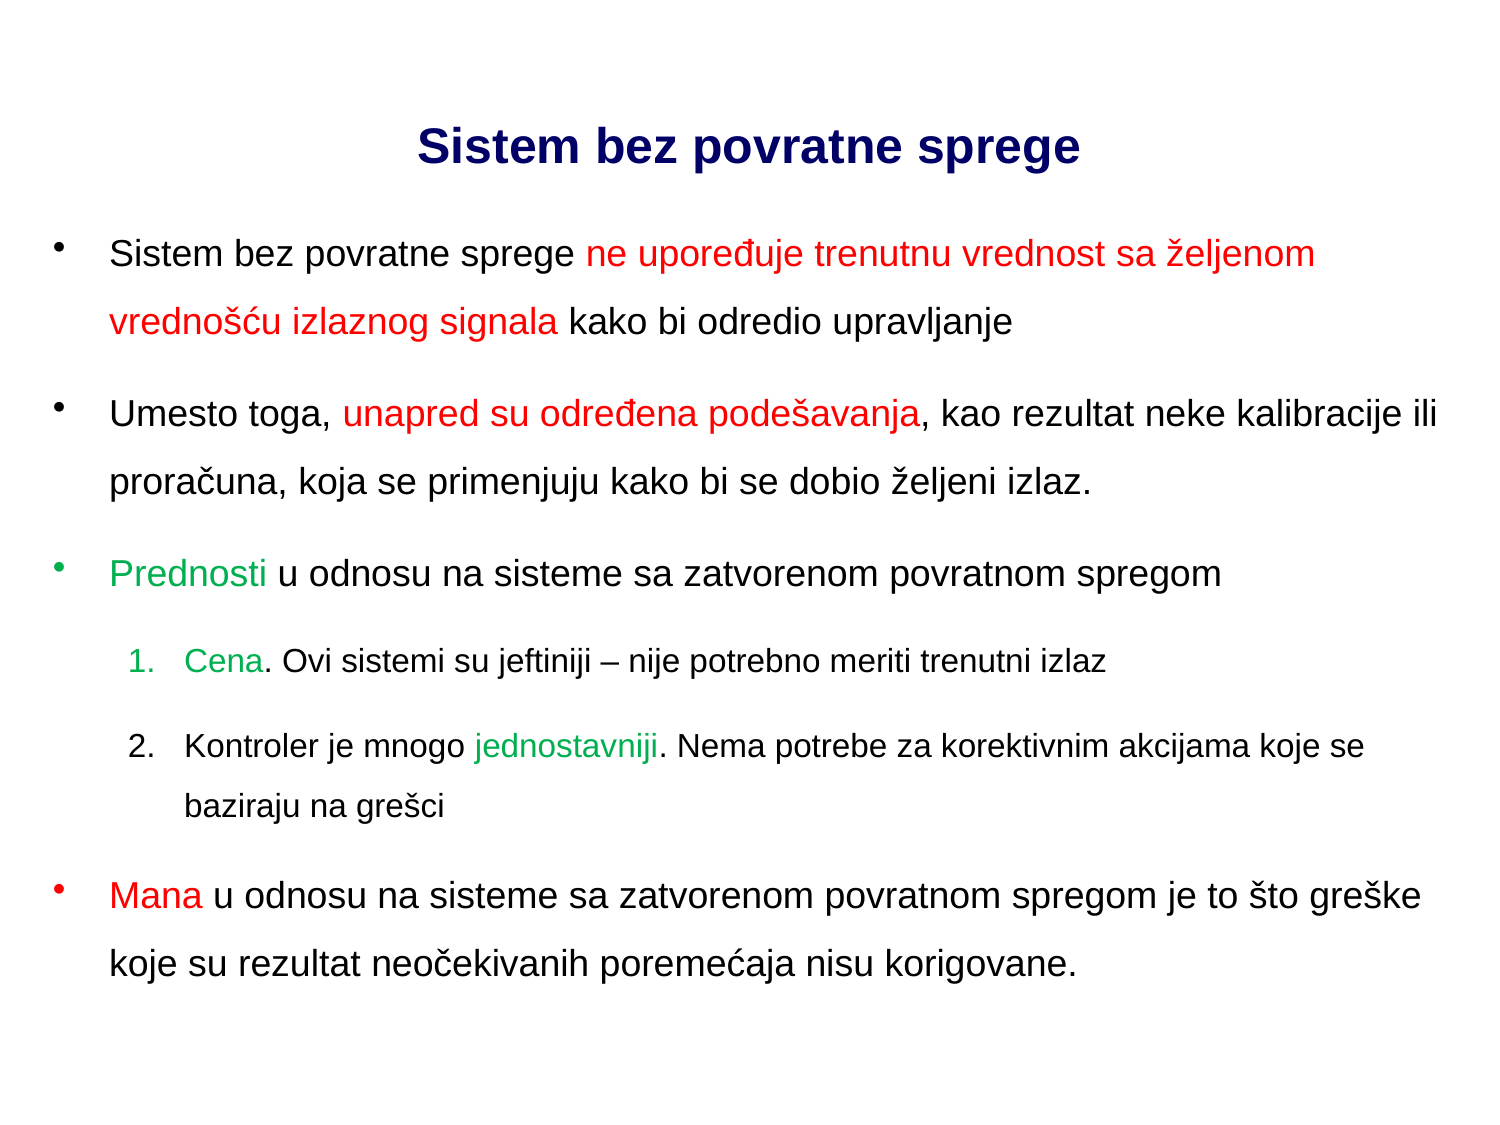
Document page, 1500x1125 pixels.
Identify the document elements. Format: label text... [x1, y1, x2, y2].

text_box Sistem bez povratne sprege ne upoređuje trenutnu vrednost sa željenom vrednošću izlaznog signala kako bi odredio upravljanje Umesto toga, unapred su određena podešavanja, kao rezultat neke kalibracije ili proračuna, koja se primenjuju kako bi se dobio željeni izlaz. Prednosti u odnosu na sisteme sa zatvorenom povratnom spregom Cena. Ovi sistemi su jeftiniji – nije potrebno meriti trenutni izlaz Kontroler je mnogo jednostavniji. Nema potrebe za korektivnim akcijama koje se baziraju na grešci Mana u odnosu na sisteme sa zatvorenom povratnom spregom je to što greške koje su rezultat neočekivanih poremećaja nisu korigovane. [38, 199, 1462, 992]
title Sistem bez povratne sprege [52, 106, 1447, 187]
